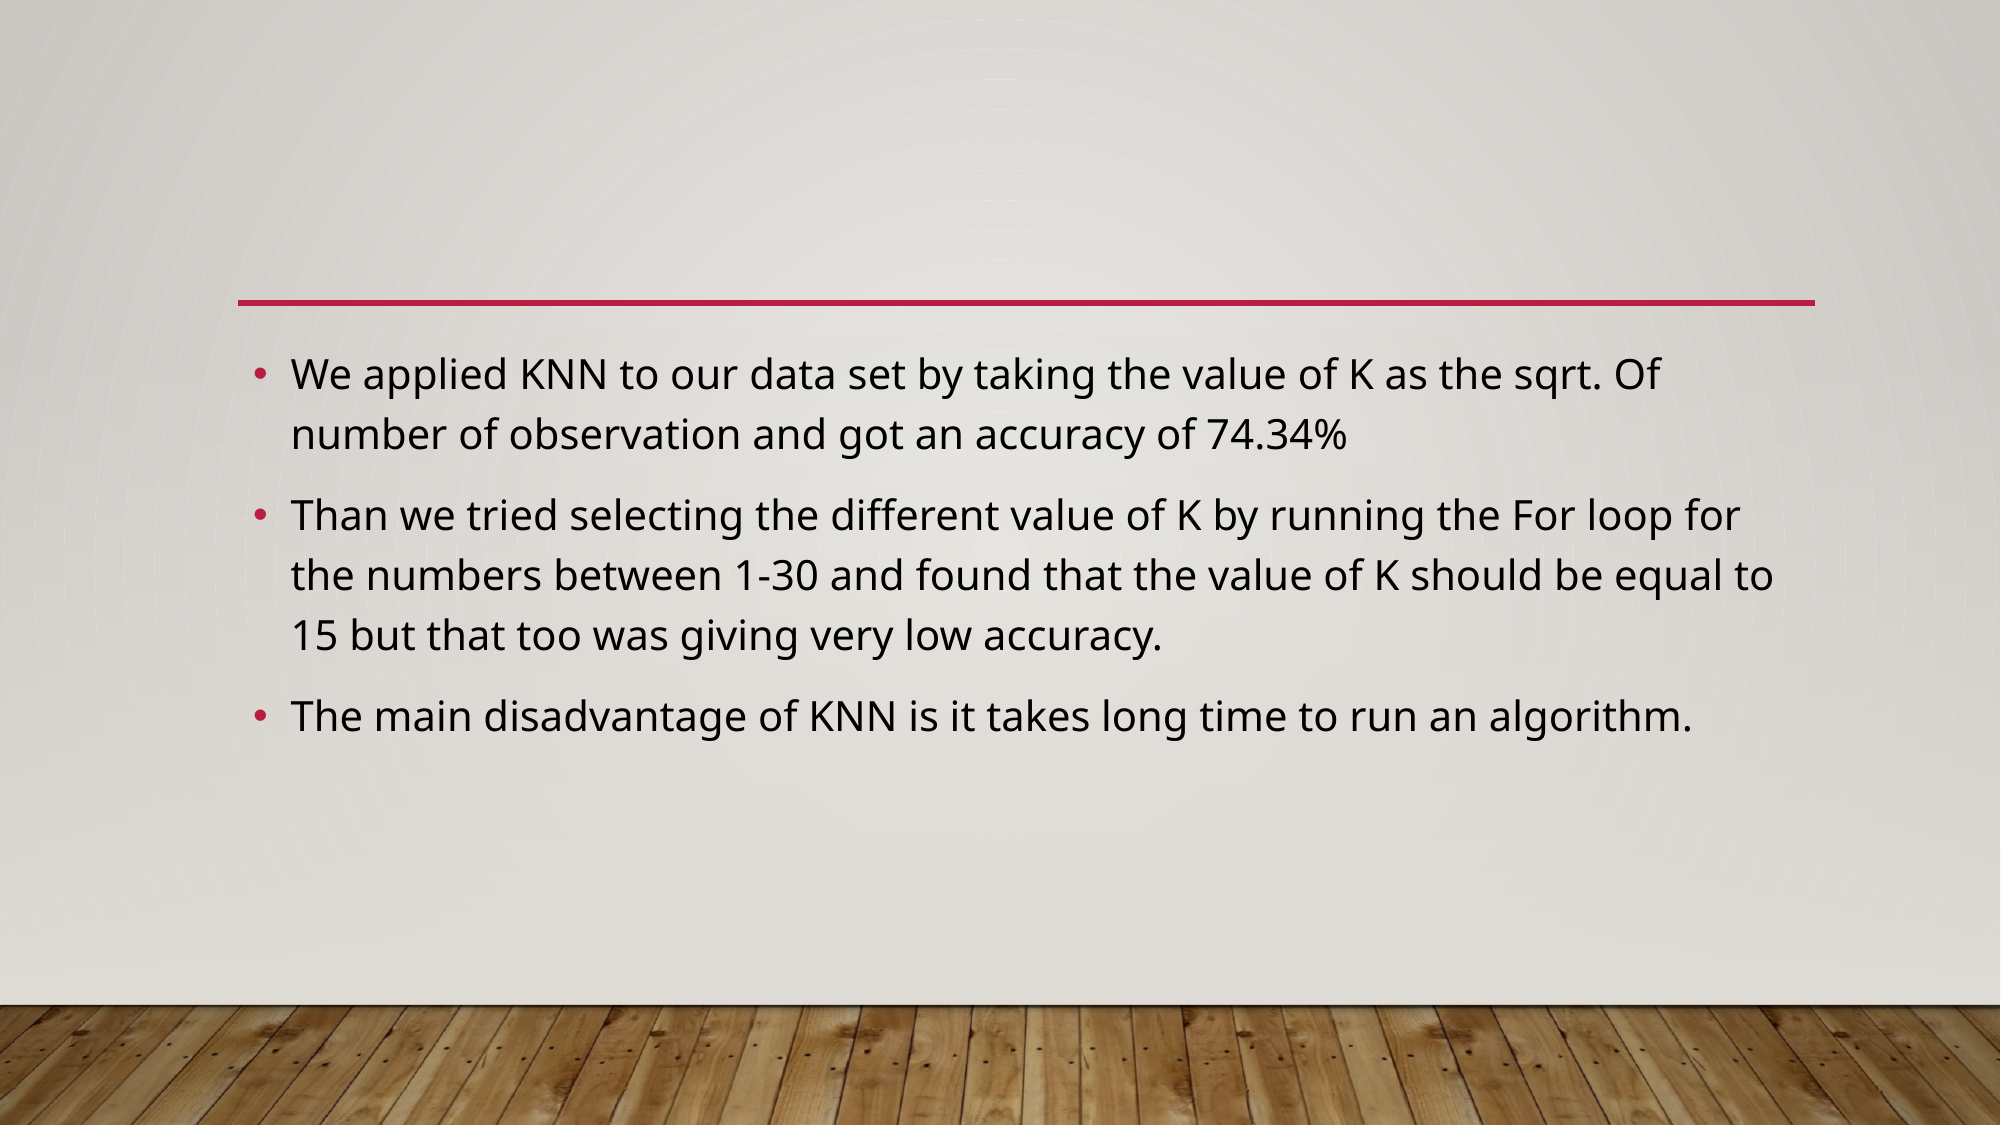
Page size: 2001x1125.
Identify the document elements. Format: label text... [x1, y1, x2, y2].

picture [0, 1005, 2000, 1125]
list We applied KNN to our data set by taking the value of K as the sqrt. Of number of observation and got an accuracy of 74.34% Than we tried selecting the different value of K by running the For loop for the numbers between 1-30 and found that the value of K should be equal to 15 but that too was giving very low accuracy. The main disadvantage of KNN is it takes long time to run an algorithm. [238, 330, 1814, 897]
